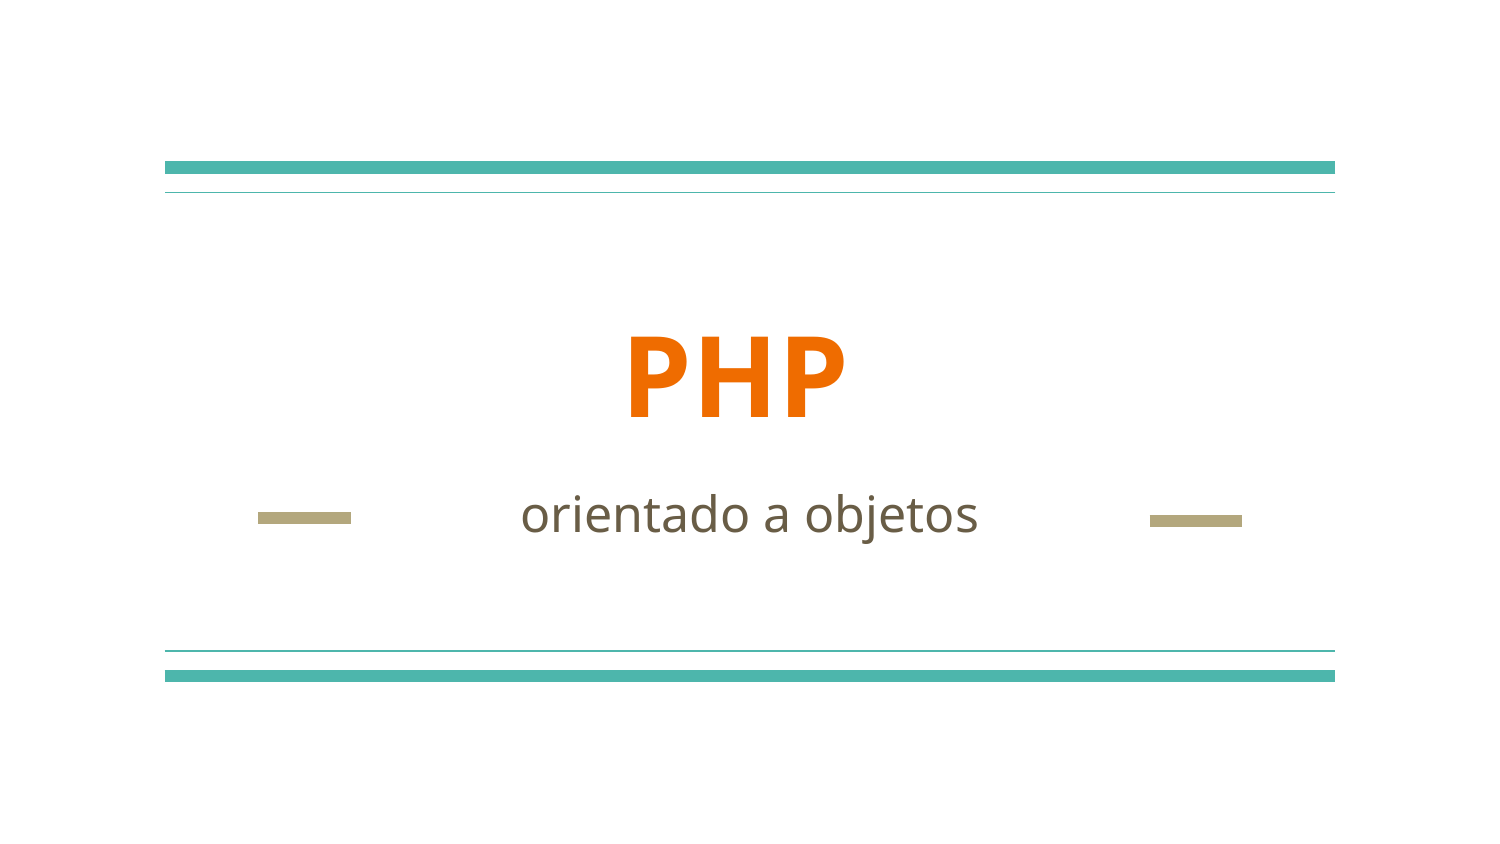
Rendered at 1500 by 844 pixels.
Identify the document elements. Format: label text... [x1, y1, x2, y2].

title PHP [164, 287, 1336, 456]
subtitle orientado a objetos [350, 467, 1150, 598]
